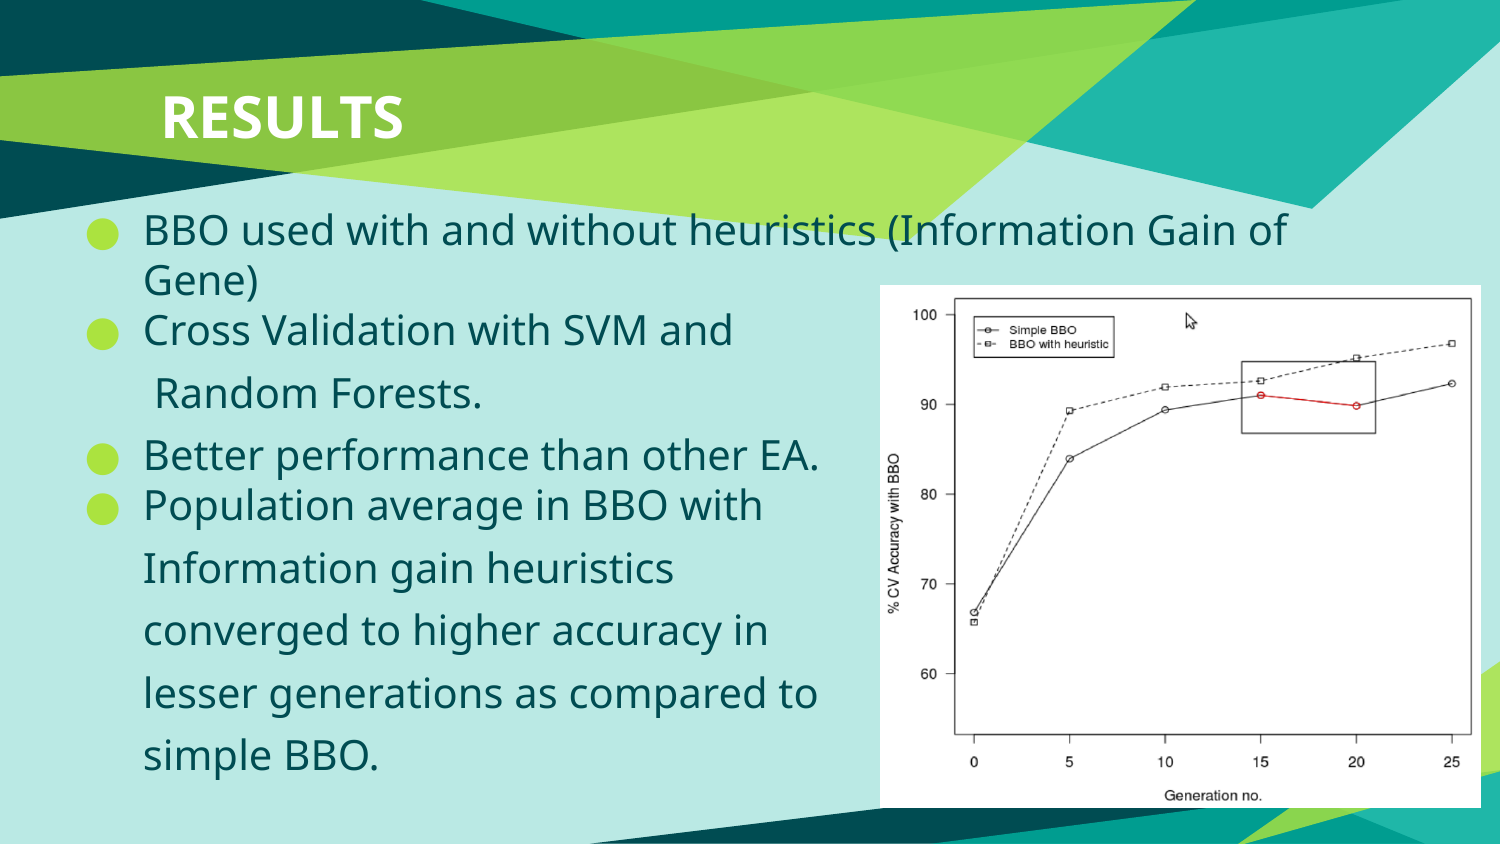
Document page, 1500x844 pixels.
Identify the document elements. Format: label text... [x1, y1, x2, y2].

list BBO used with and without heuristics (Information Gain of Gene) Cross Validation with SVM and Random Forests. Better performance than other EA. Population average in BBO with Information gain heuristics converged to higher accuracy in lesser generations as compared to simple BBO. [52, 188, 1355, 824]
picture [880, 285, 1481, 809]
title RESULTS [145, 65, 1355, 166]
